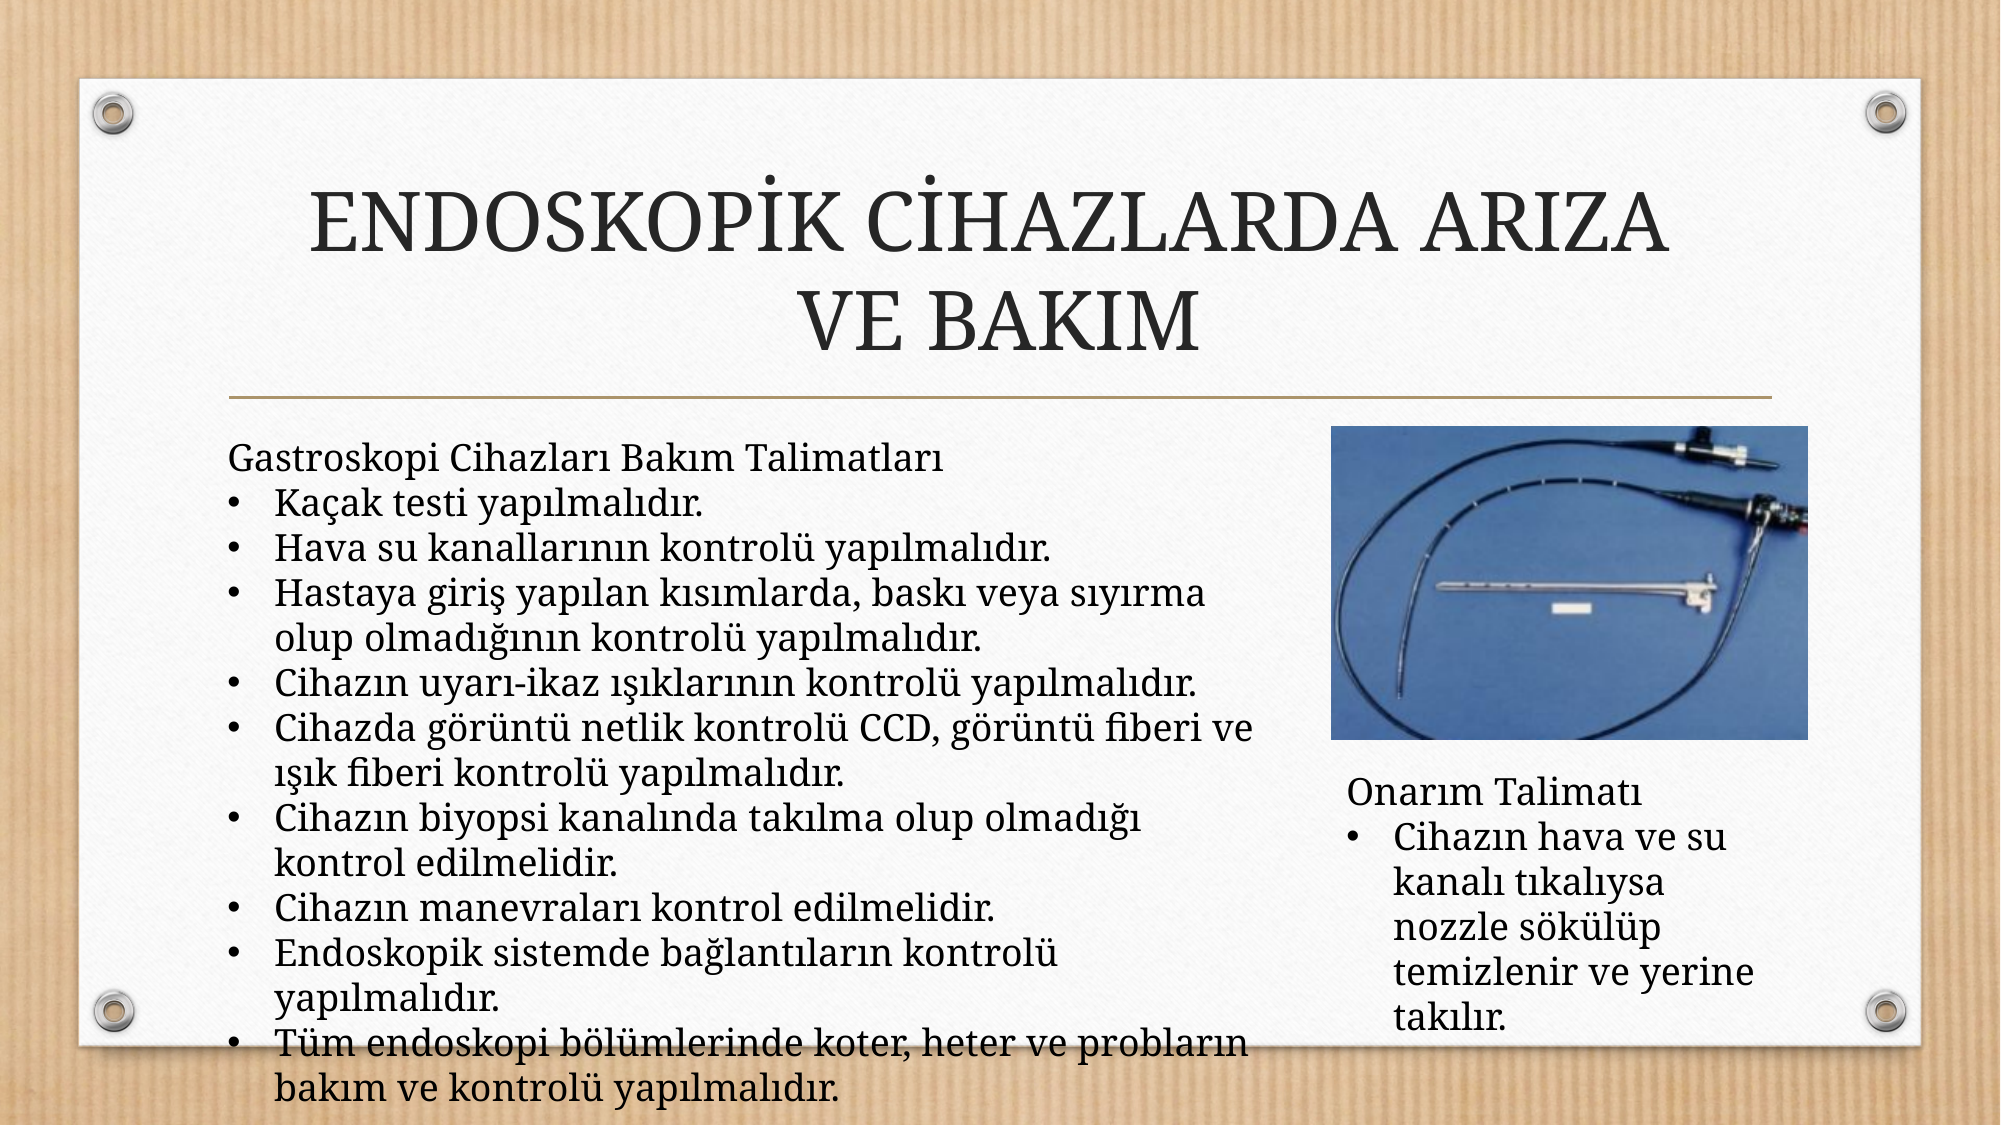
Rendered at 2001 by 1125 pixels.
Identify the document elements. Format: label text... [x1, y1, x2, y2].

title ENDOSKOPİK CİHAZLARDA ARIZA VE BAKIM [212, 161, 1788, 375]
text_box Onarım Talimatı Cihazın hava ve su kanalı tıkalıysa nozzle sökülüp temizlenir ve yerine takılır. [1331, 760, 1780, 1091]
text_box Gastroskopi Cihazları Bakım Talimatları Kaçak testi yapılmalıdır. Hava su kanallarının kontrolü yapılmalıdır. Hastaya giriş yapılan kısımlarda, baskı veya sıyırma olup olmadığının kontrolü yapılmalıdır. Cihazın uyarı-ikaz ışıklarının kontrolü yapılmalıdır. Cihazda görüntü netlik kontrolü CCD, görüntü fiberi ve ışık fiberi kontrolü yapılmalıdır. Cihazın biyopsi kanalında takılma olup olmadığı kontrol edilmelidir. Cihazın manevraları kontrol edilmelidir. Endoskopik sistemde bağlantıların kontrolü yapılmalıdır. Tüm endoskopi bölümlerinde koter, heter ve probların bakım ve kontrolü yapılmalıdır. [212, 426, 1282, 1125]
picture [0, 0, 2001, 1125]
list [1331, 426, 1809, 740]
